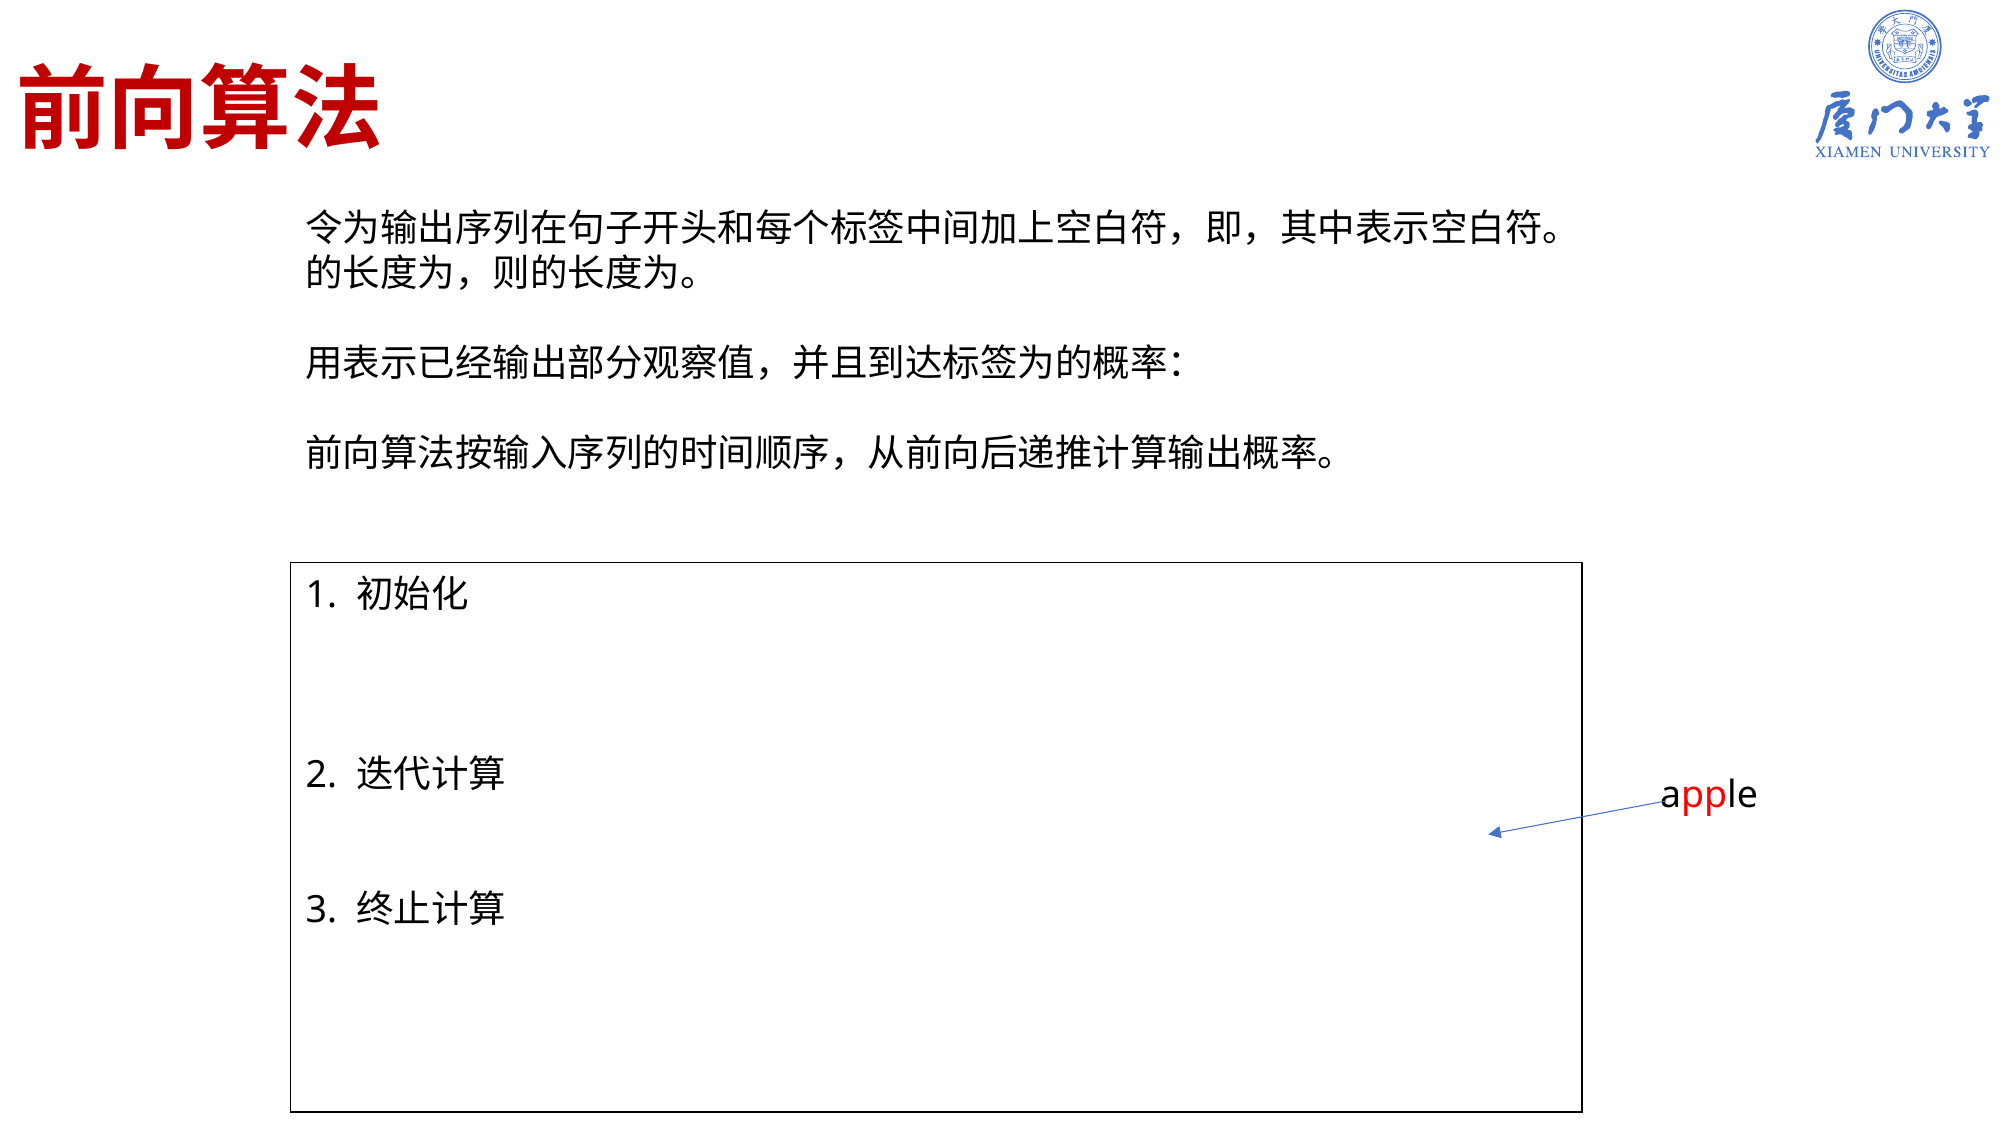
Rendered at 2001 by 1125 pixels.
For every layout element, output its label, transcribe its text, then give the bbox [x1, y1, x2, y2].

text_box apple [1645, 763, 1773, 823]
title 前向算法 [1, 3, 1727, 221]
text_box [1488, 800, 1667, 835]
